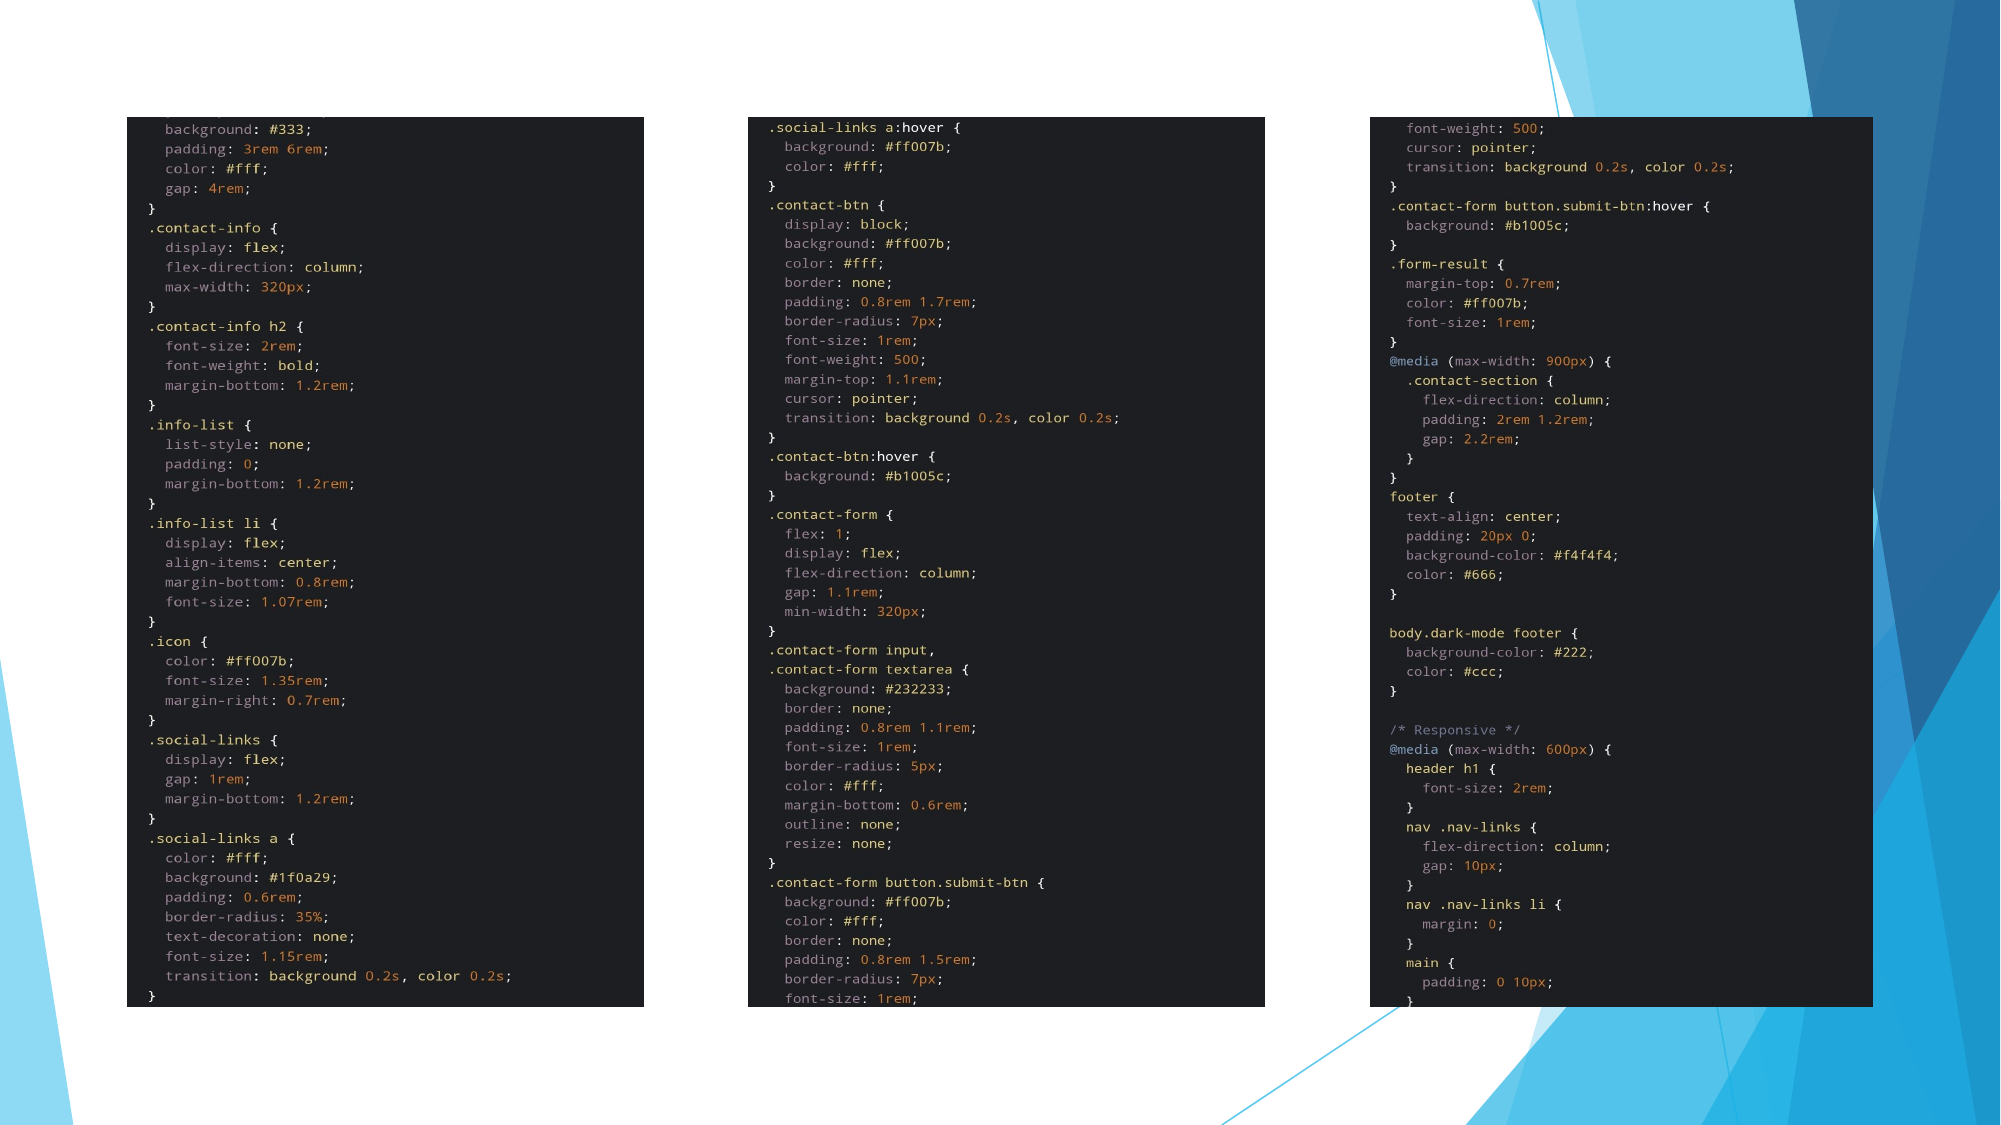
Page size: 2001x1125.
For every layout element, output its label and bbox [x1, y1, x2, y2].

picture [748, 117, 1266, 1008]
picture [1369, 117, 1873, 1008]
picture [127, 117, 645, 1008]
